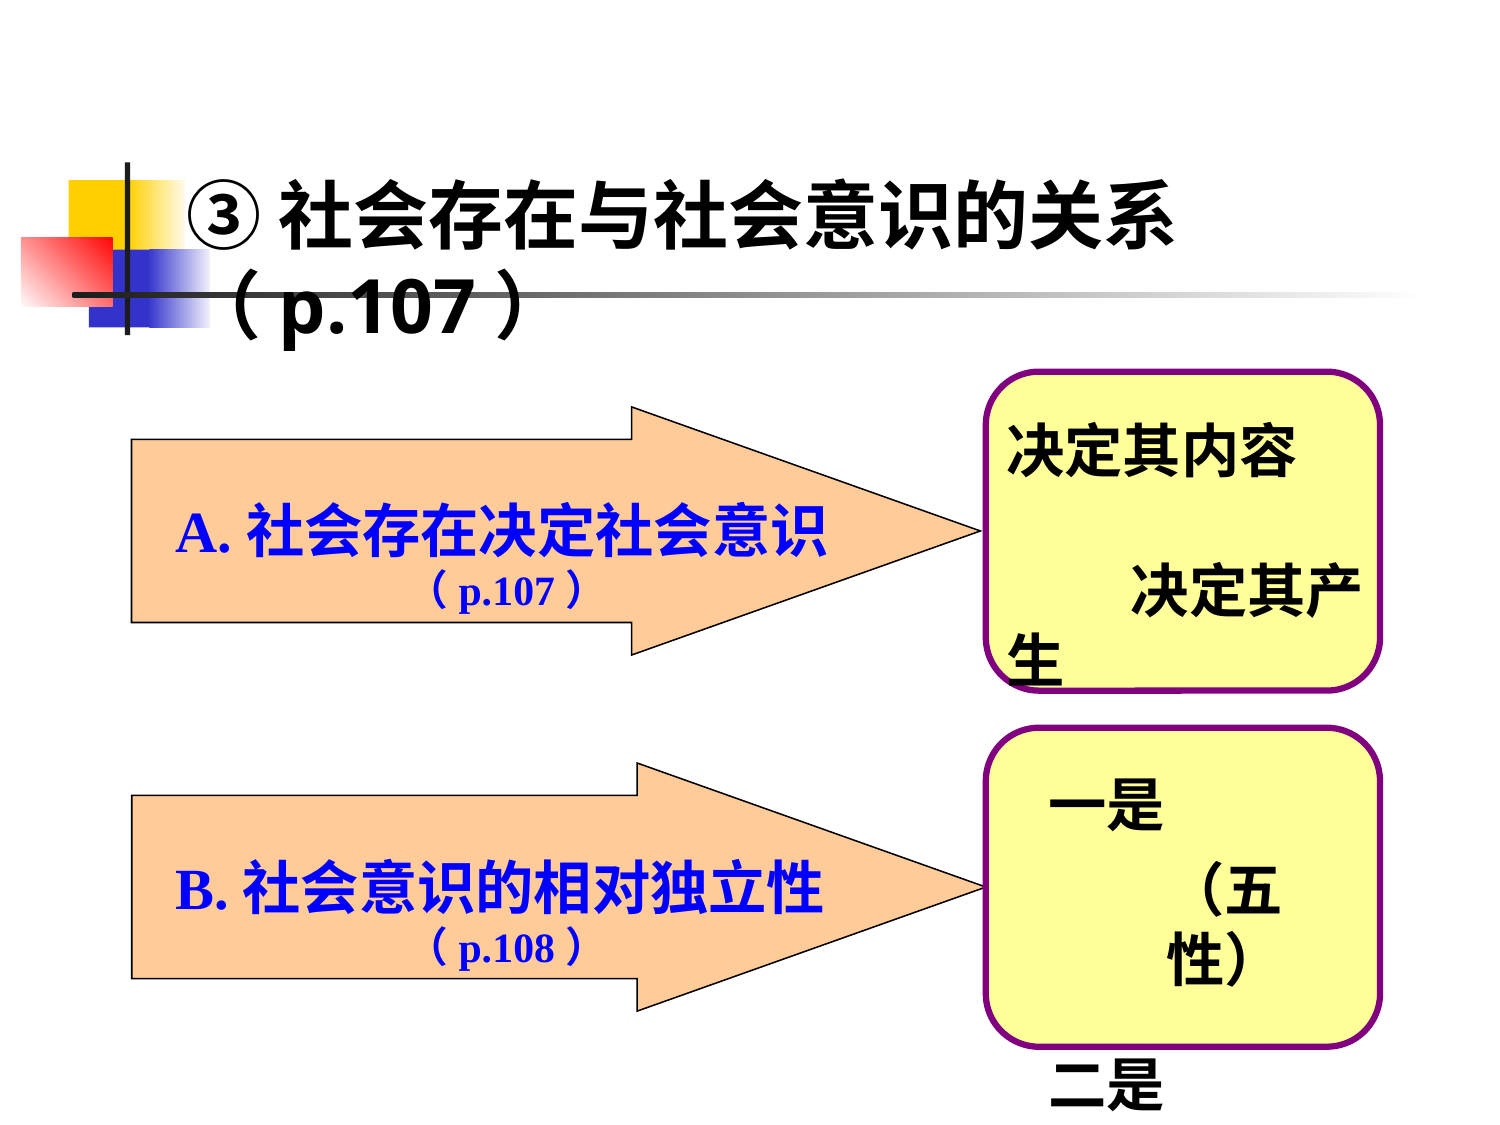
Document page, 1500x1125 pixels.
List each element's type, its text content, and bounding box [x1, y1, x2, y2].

text_box [989, 371, 1377, 406]
text_box （五性） [1151, 845, 1400, 1001]
text_box ③社会存在与社会意识的关系（p.107） [171, 161, 1500, 356]
text_box 决定其内容 决定其产生 决定其变化 [974, 406, 1388, 845]
text_box 一是 二是 三是 [1033, 760, 1247, 1125]
text_box [988, 727, 1381, 1047]
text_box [96, 406, 981, 656]
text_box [131, 762, 987, 1012]
